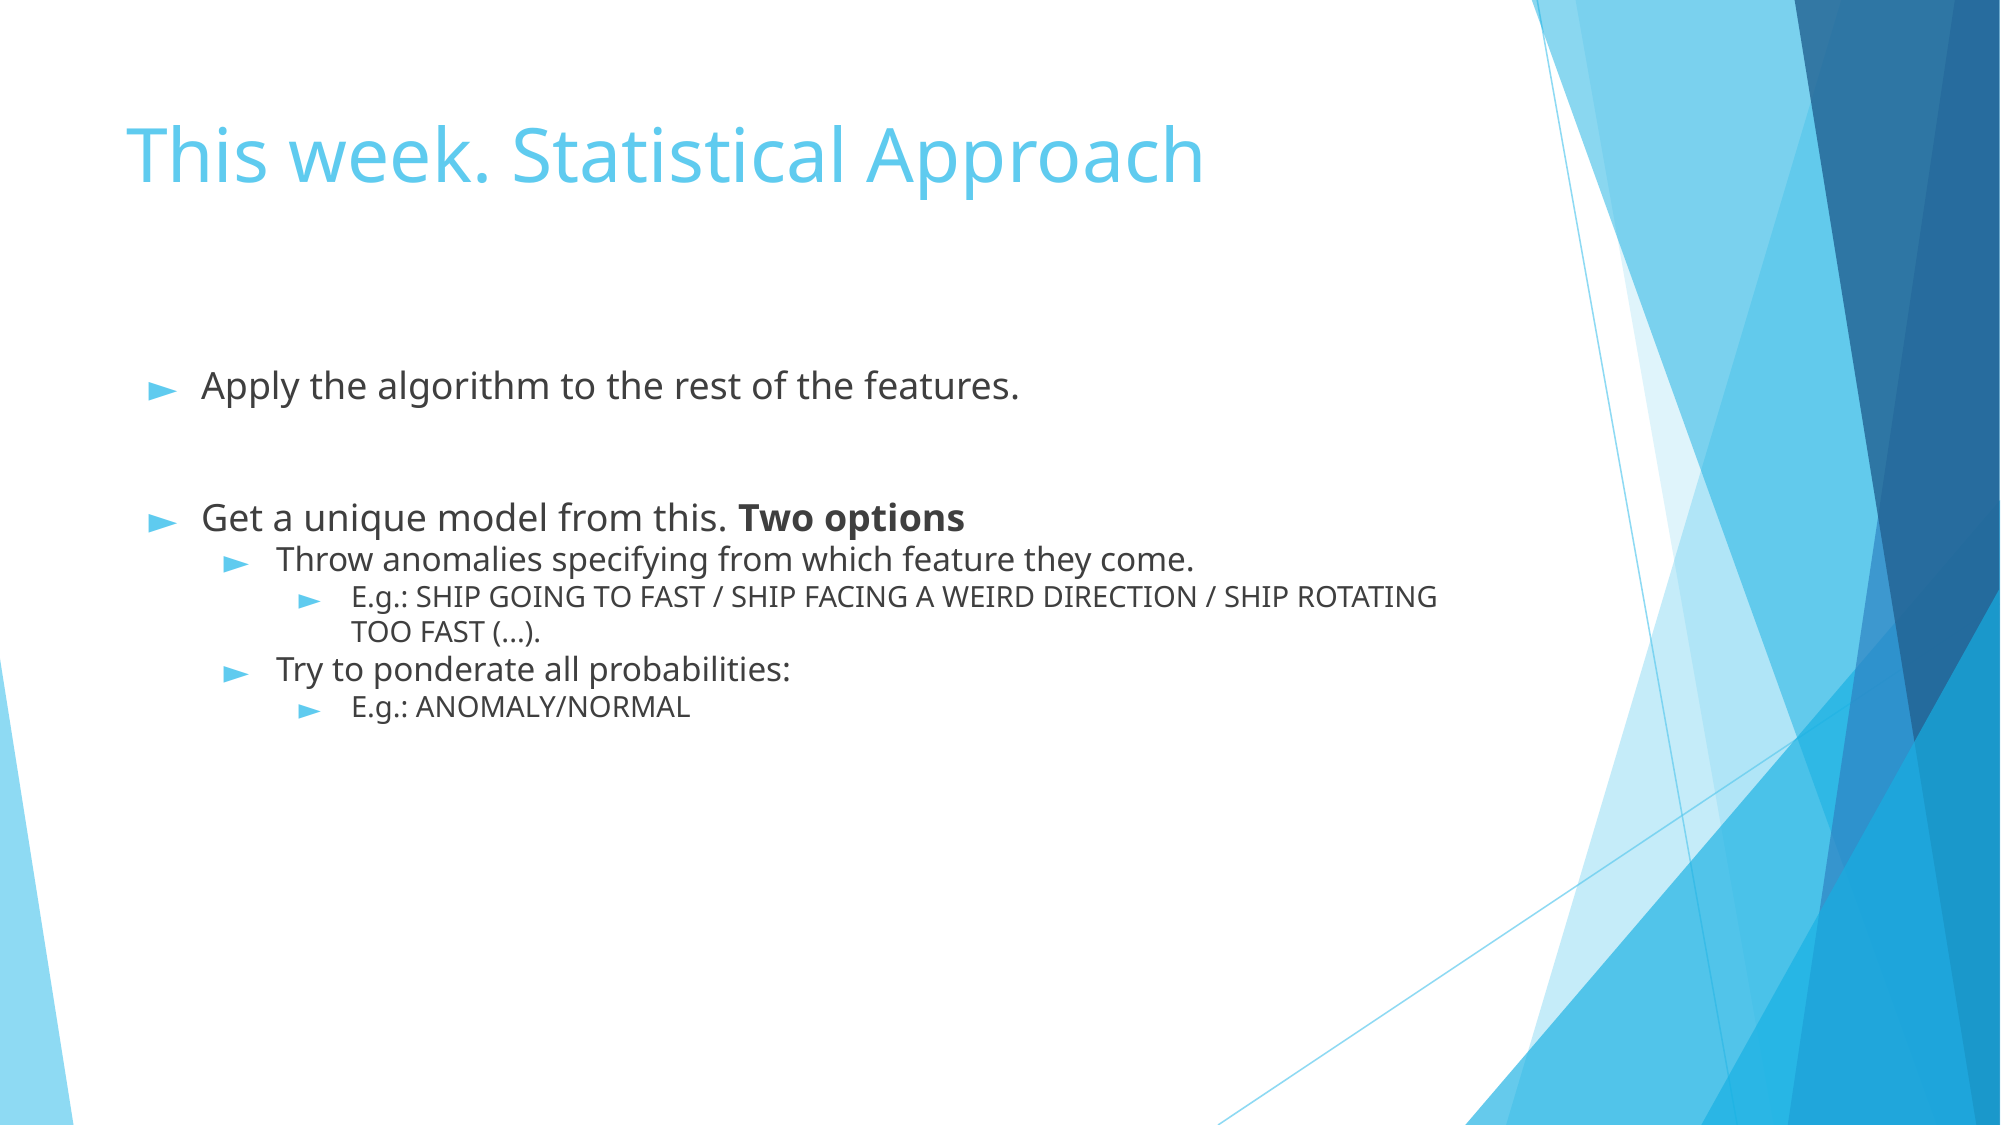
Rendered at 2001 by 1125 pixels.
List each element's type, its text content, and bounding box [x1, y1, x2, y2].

list Apply the algorithm to the rest of the features. Get a unique model from this. Two options Throw anomalies specifying from which feature they come. E.g.: SHIP GOING TO FAST / SHIP FACING A WEIRD DIRECTION / SHIP ROTATING TOO FAST (...). Try to ponderate all probabilities: E.g.: ANOMALY/NORMAL [111, 354, 1522, 992]
title This week. Statistical Approach [111, 99, 1522, 317]
